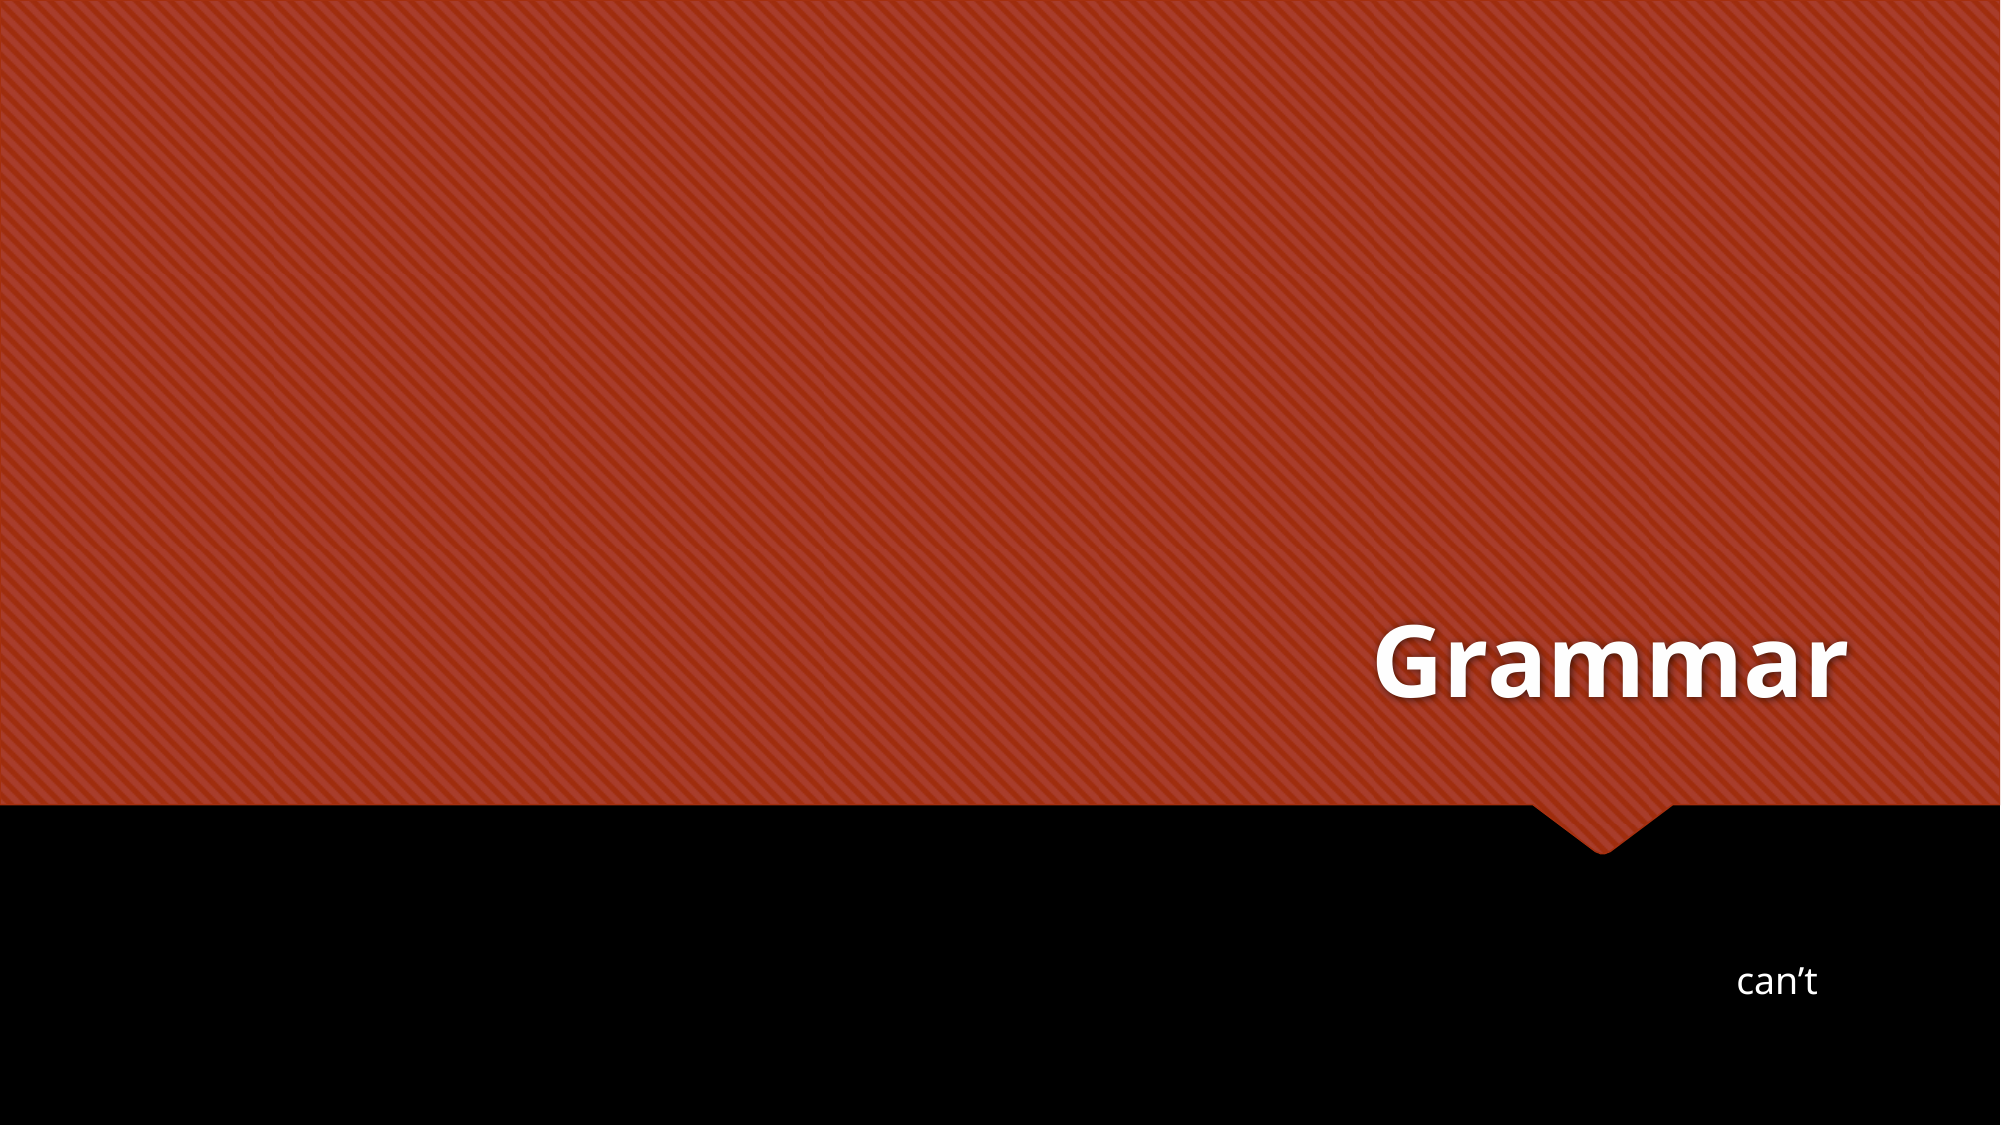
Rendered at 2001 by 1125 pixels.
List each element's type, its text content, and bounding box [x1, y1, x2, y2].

text_box can’t [1599, 949, 1843, 1010]
title Grammar [132, 484, 1866, 726]
